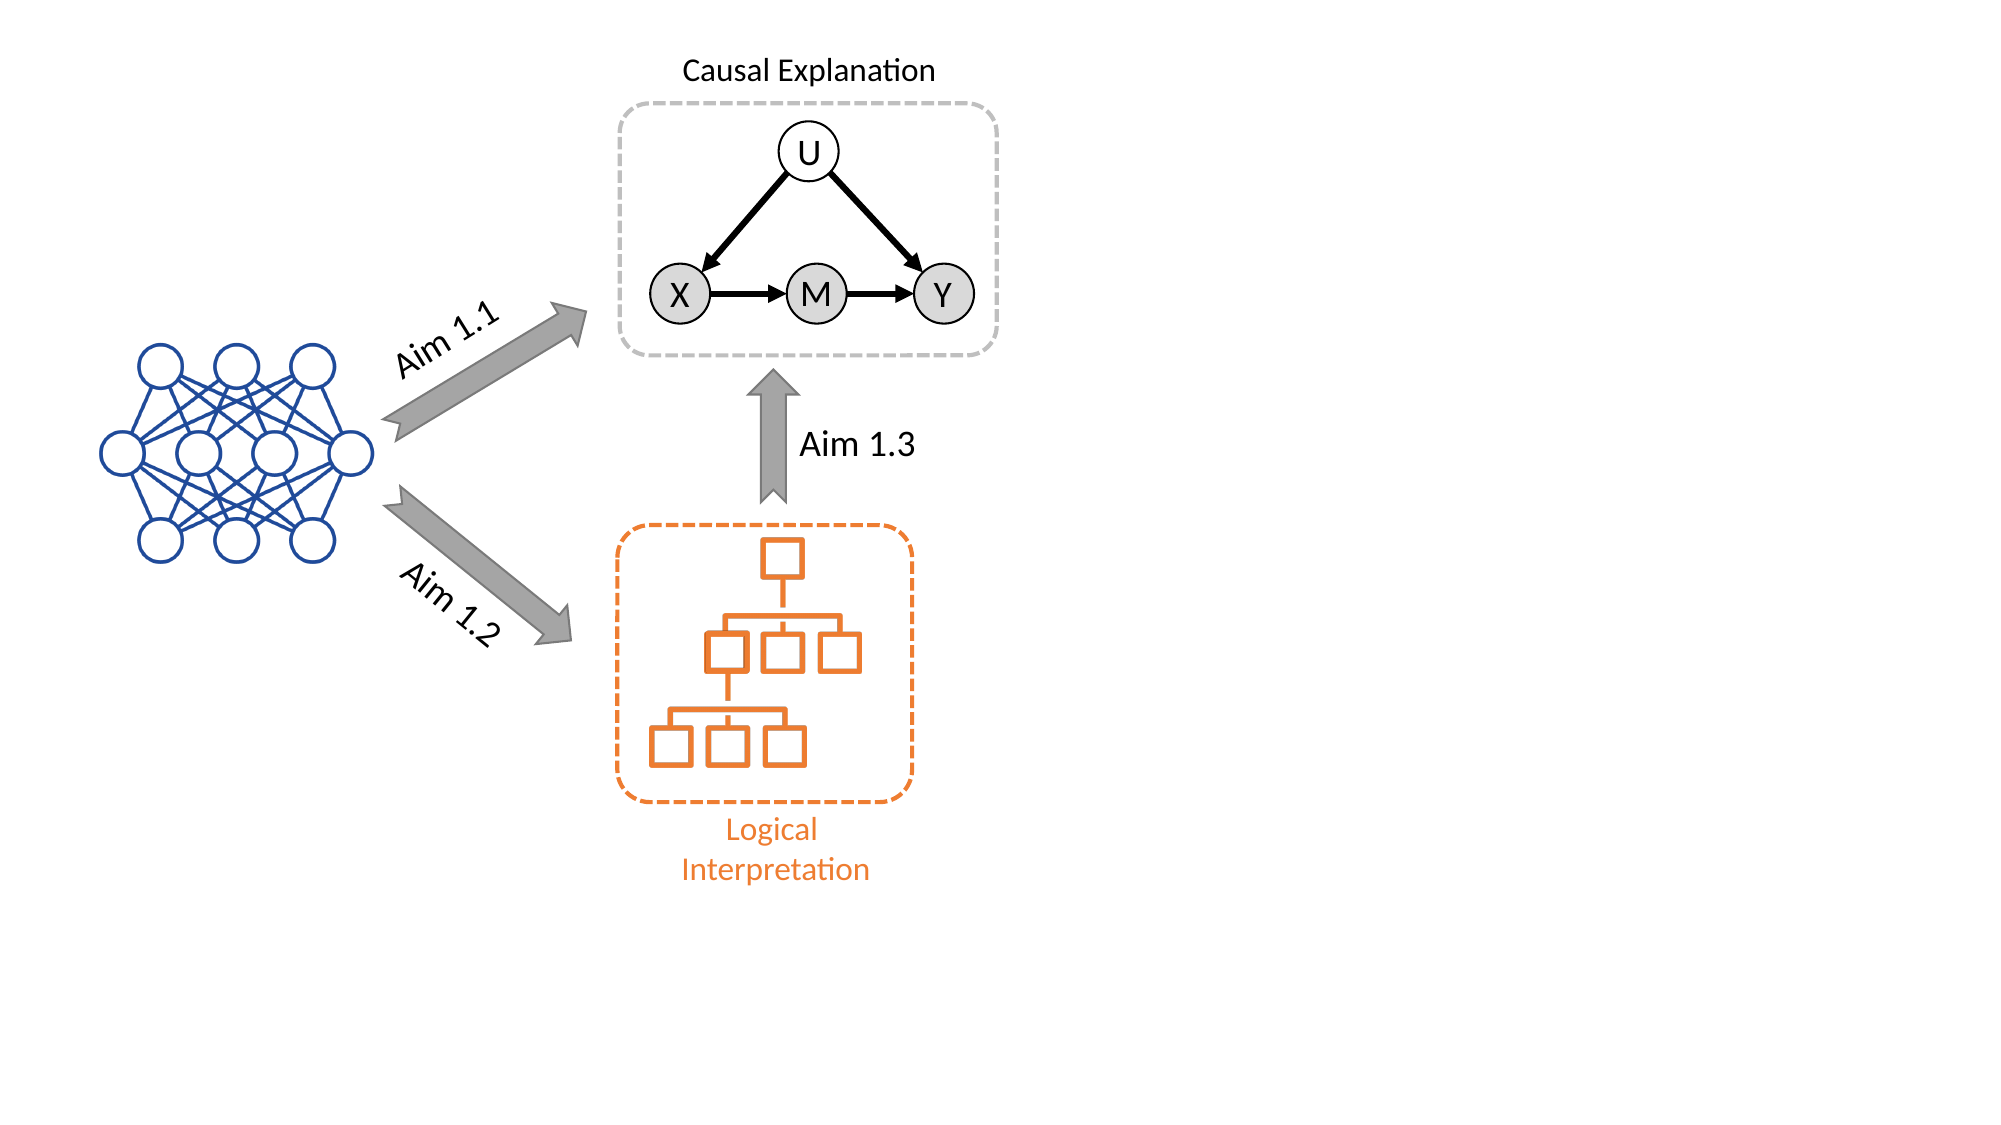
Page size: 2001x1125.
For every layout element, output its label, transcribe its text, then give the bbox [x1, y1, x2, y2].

text_box Aim 1.3 [784, 411, 931, 472]
text_box Aim 1.2 [378, 532, 530, 671]
text_box [382, 301, 588, 443]
text_box [382, 484, 573, 646]
text_box [618, 102, 998, 357]
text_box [650, 120, 975, 324]
text_box Aim 1.1 [382, 272, 522, 401]
picture [87, 329, 382, 575]
text_box Logical Interpretation [666, 803, 886, 895]
text_box Causal Explanation [667, 41, 952, 96]
text_box [745, 368, 801, 505]
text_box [617, 525, 913, 803]
